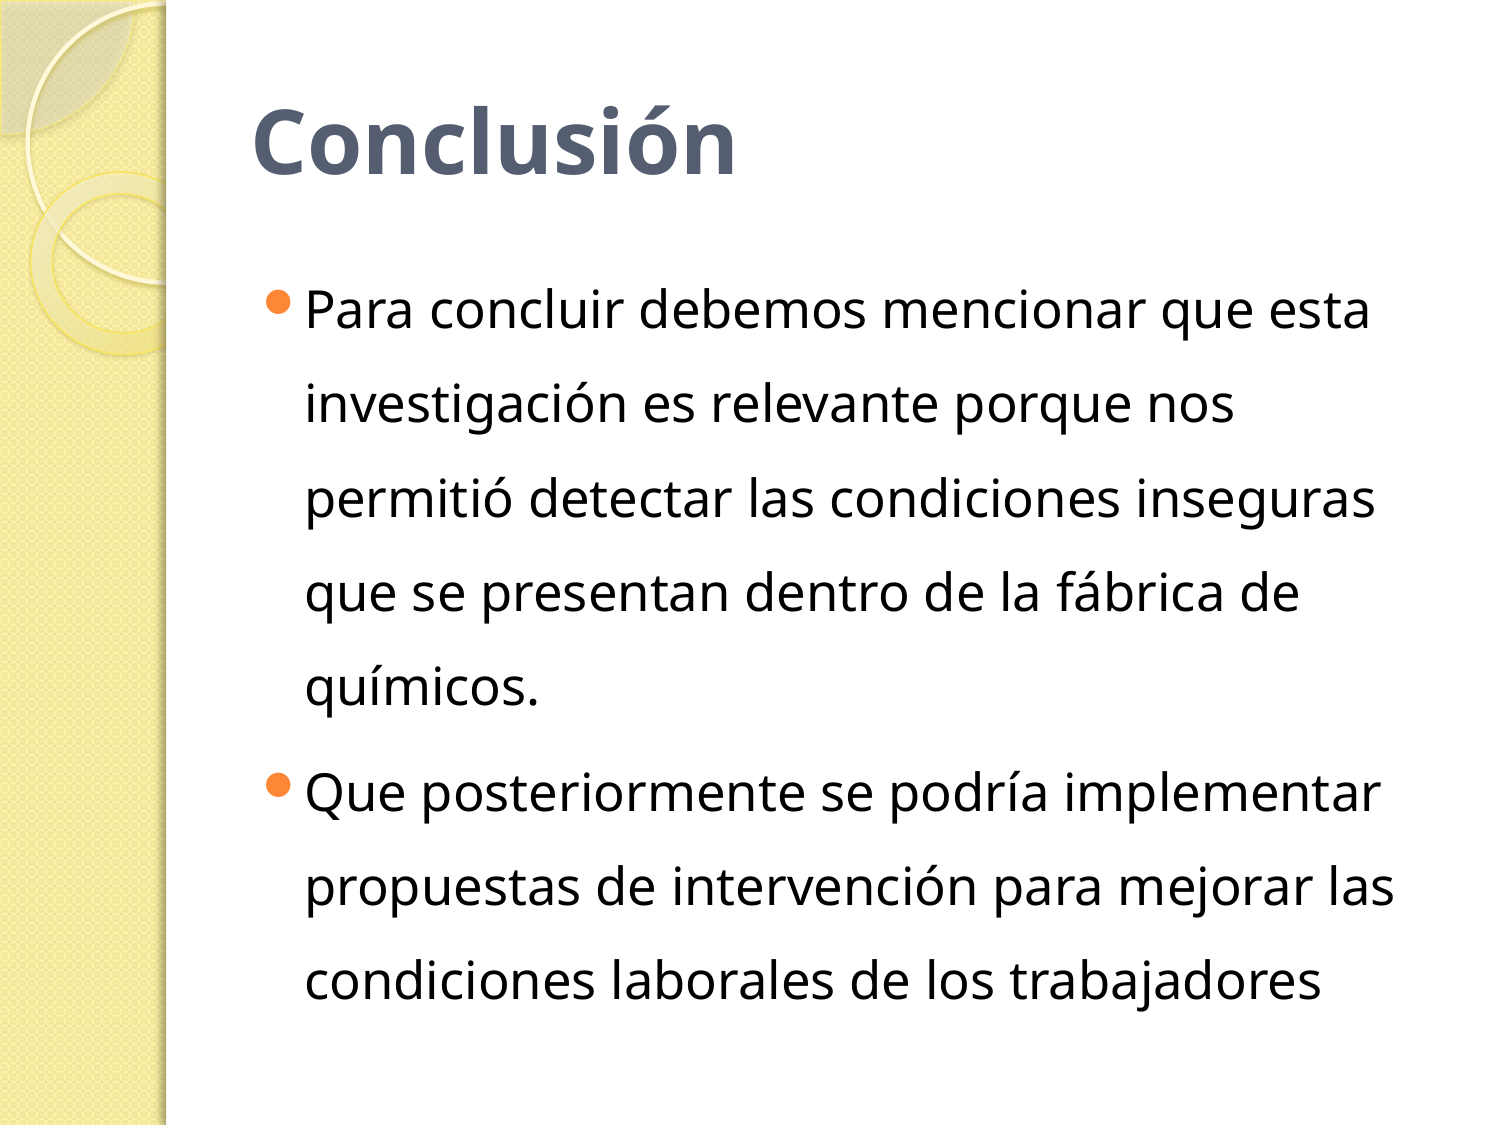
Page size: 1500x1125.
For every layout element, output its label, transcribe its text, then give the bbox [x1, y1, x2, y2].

title Conclusión [235, 45, 1466, 233]
list Para concluir debemos mencionar que esta investigación es relevante porque nos permitió detectar las condiciones inseguras que se presentan dentro de la fábrica de químicos. Que posteriormente se podría implementar propuestas de intervención para mejorar las condiciones laborales de los trabajadores [235, 237, 1466, 1025]
